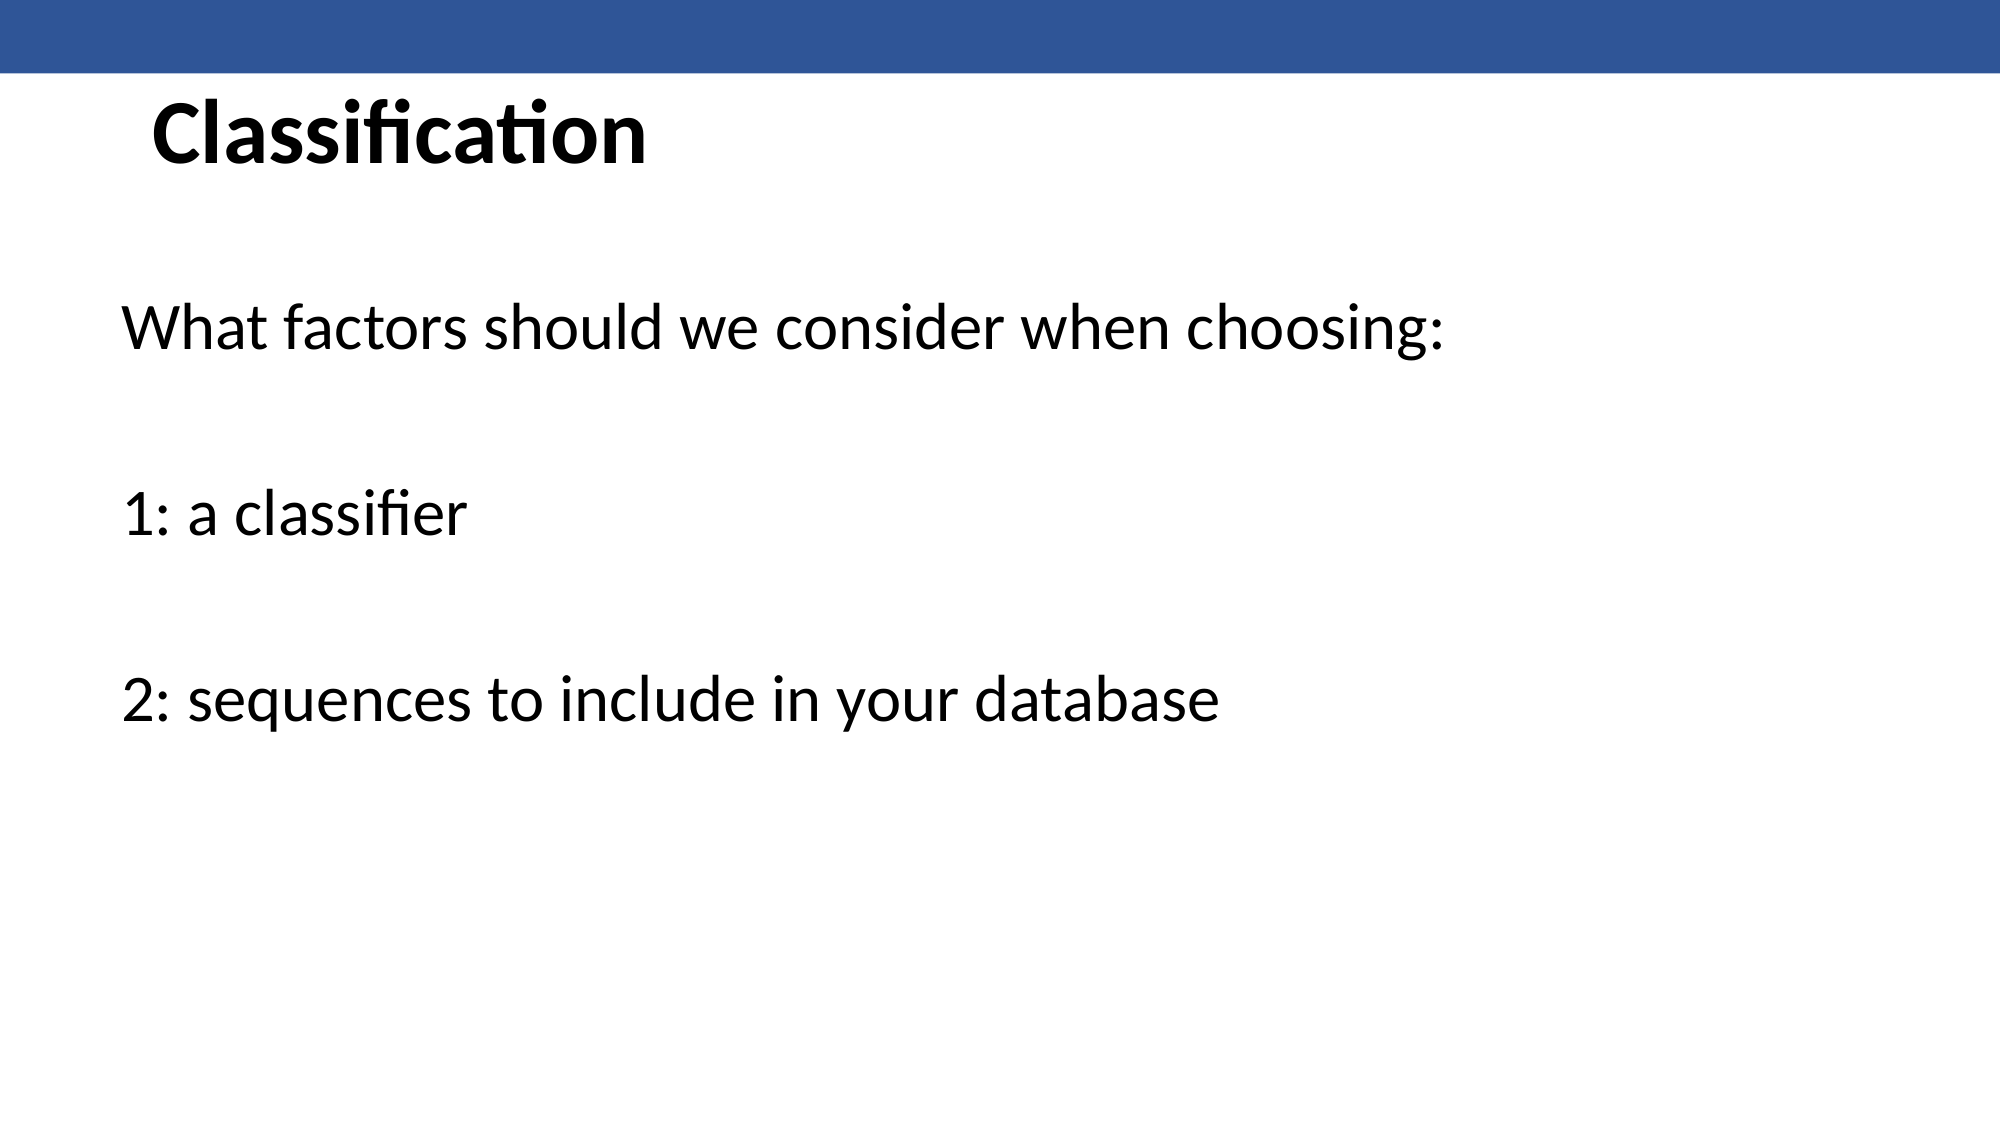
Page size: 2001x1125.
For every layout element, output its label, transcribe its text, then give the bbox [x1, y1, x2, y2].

text_box What factors should we consider when choosing: 1: a classifier 2: sequences to include in your database [106, 284, 1908, 1014]
title Classification [137, 73, 1863, 194]
